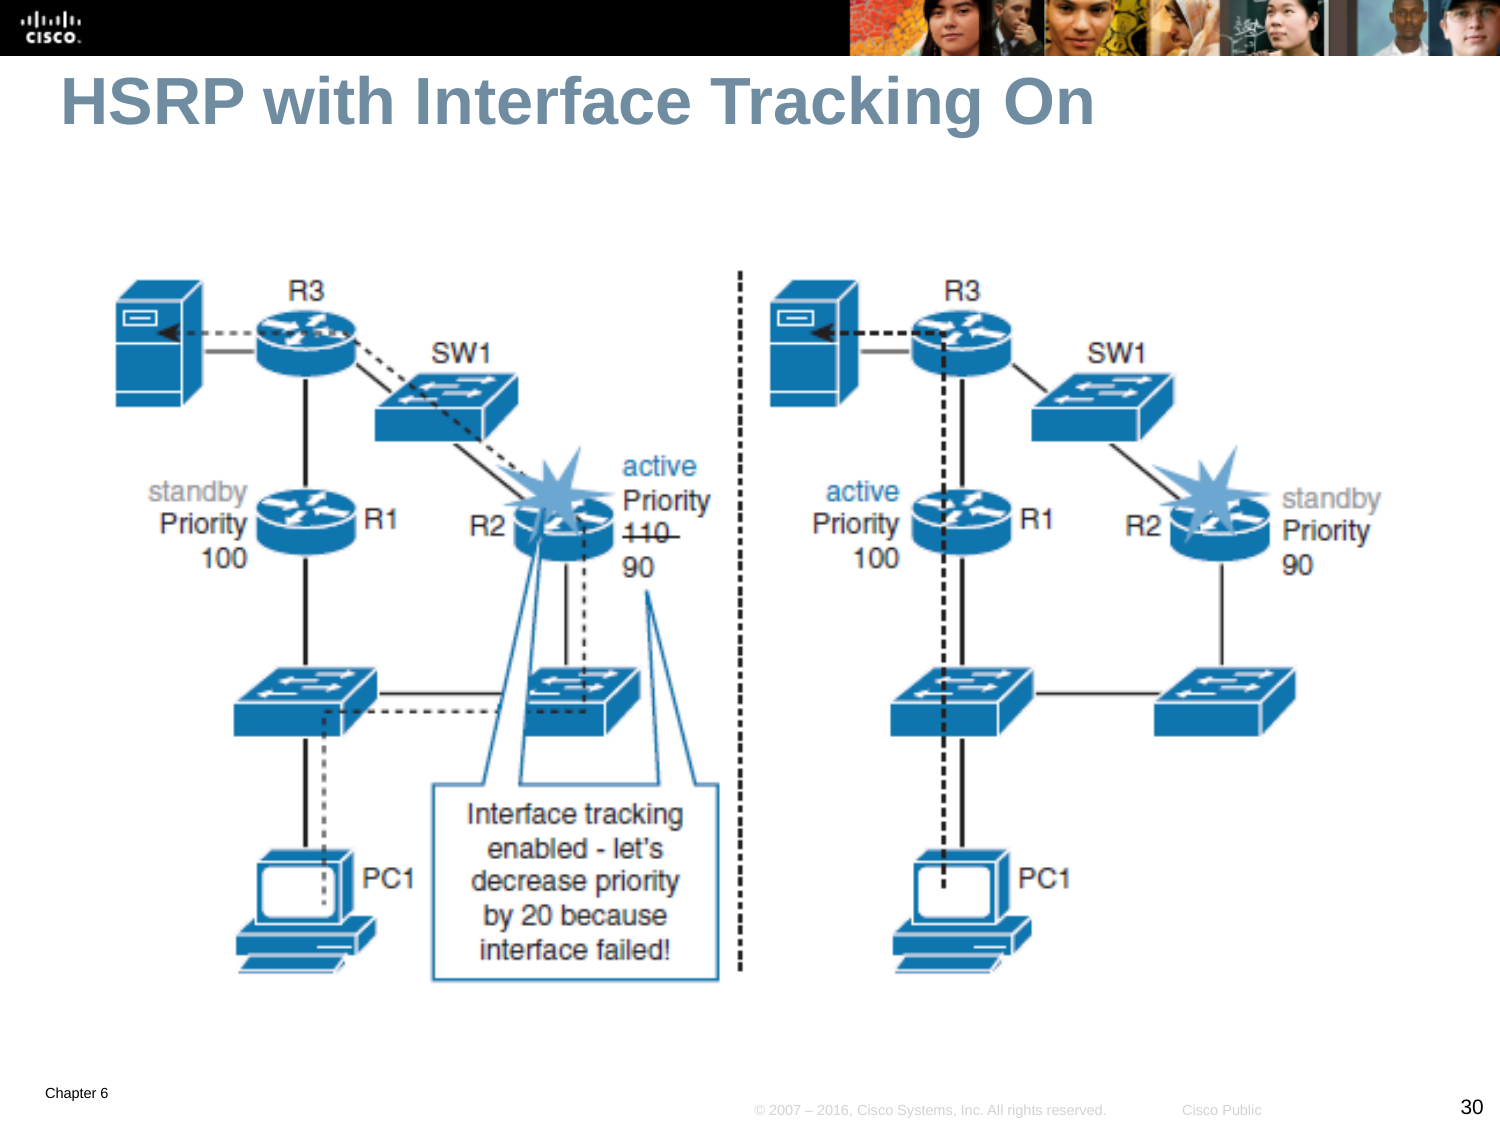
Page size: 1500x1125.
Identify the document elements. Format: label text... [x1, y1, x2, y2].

title HSRP with Interface Tracking On [45, 59, 1444, 182]
picture [0, 0, 1500, 56]
picture [68, 237, 1421, 993]
